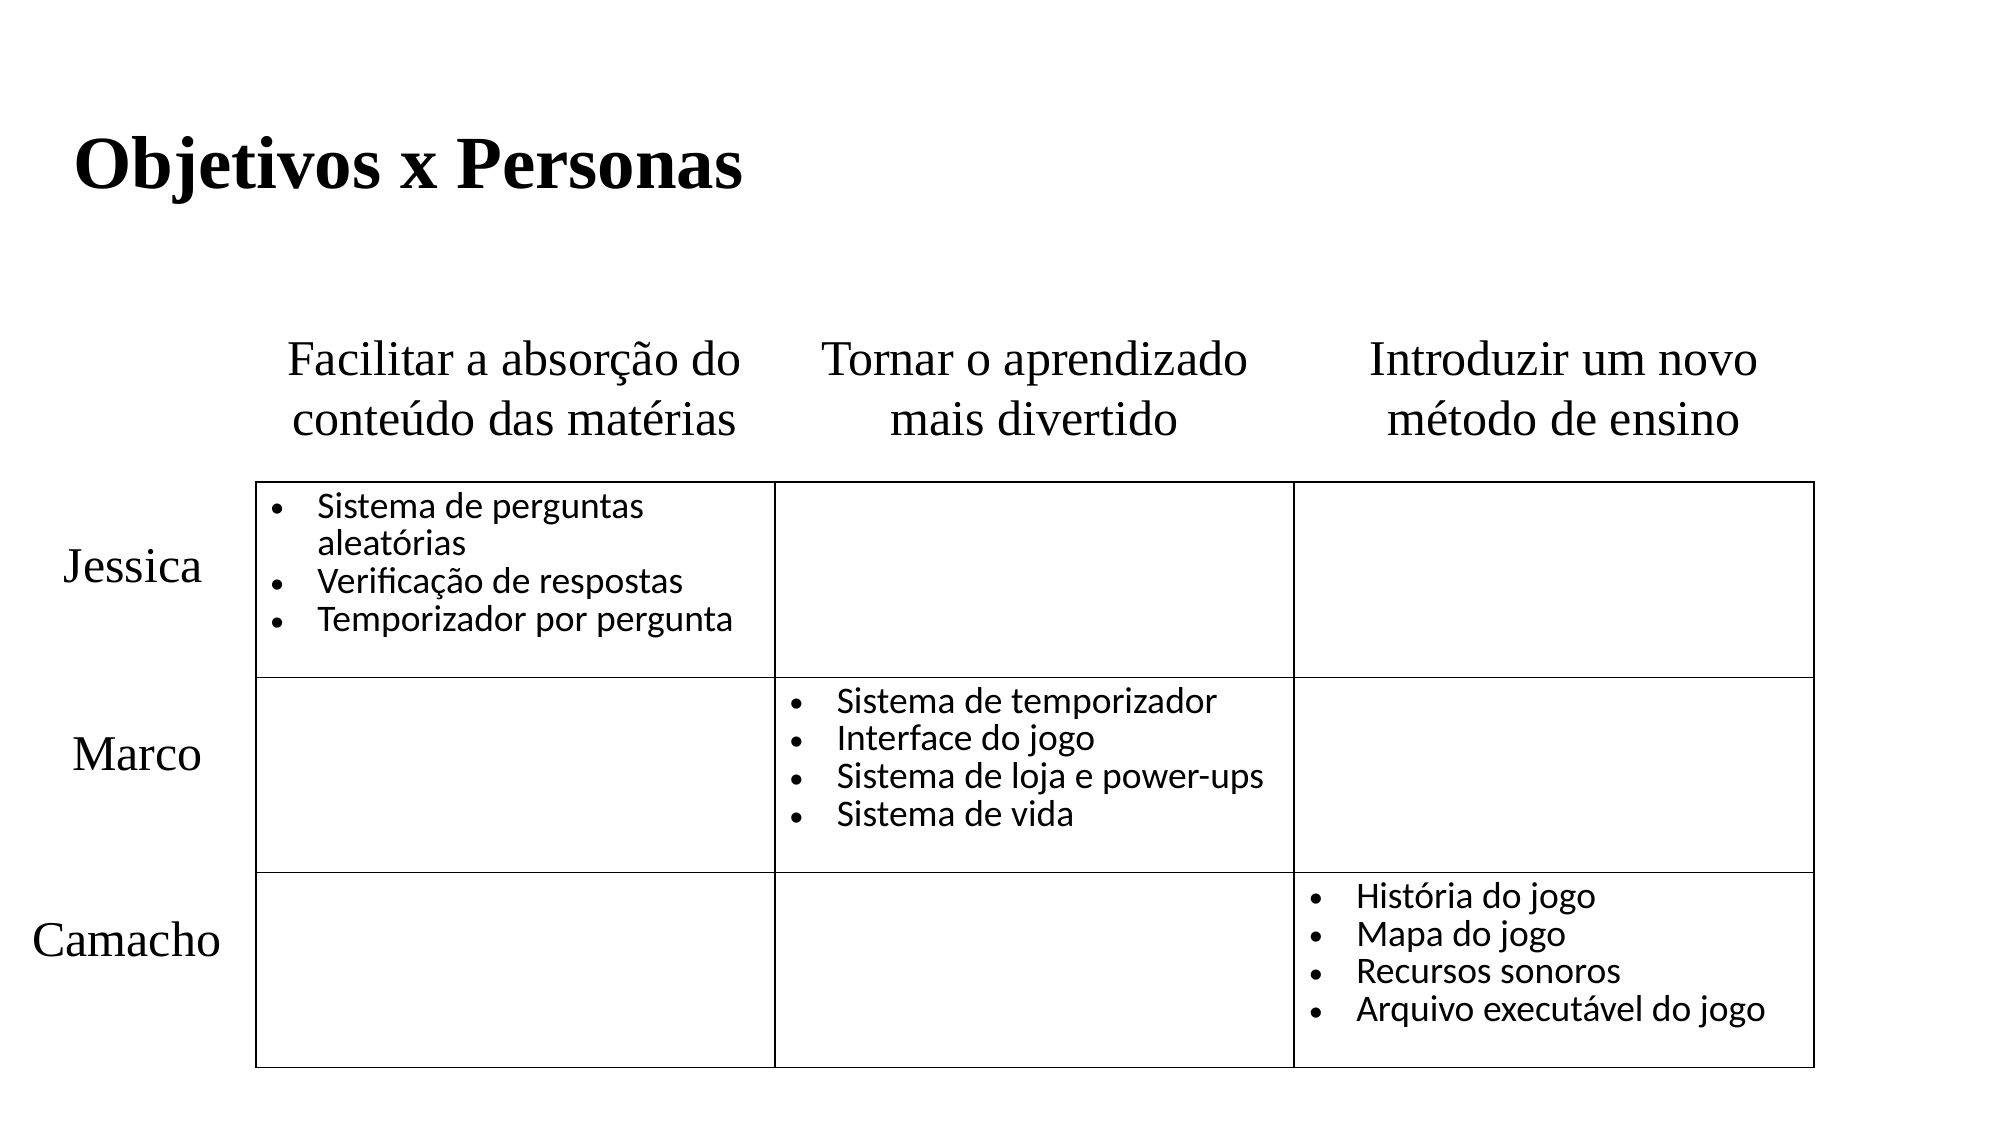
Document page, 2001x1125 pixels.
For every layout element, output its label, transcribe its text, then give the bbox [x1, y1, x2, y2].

text_box Introduzir um novo método de ensino [1354, 318, 1774, 454]
text_box Jessica [49, 524, 219, 600]
table_cell [776, 873, 1293, 1067]
text_box Tornar o aprendizado mais divertido [806, 318, 1264, 454]
table_header Sistema de perguntas aleatórias Verificação de respostas Temporizador por pergunta [257, 483, 774, 677]
text_box Marco [57, 712, 218, 788]
table_cell Sistema de temporizador Interface do jogo Sistema de loja e power-ups Sistema de vida [776, 678, 1293, 872]
table_header [1295, 483, 1813, 677]
table_cell [257, 873, 774, 1067]
table_header [776, 483, 1293, 677]
table_cell [257, 678, 774, 872]
text_box Facilitar a absorção do conteúdo das matérias [272, 318, 758, 454]
text_box Objetivos x Personas [58, 106, 760, 212]
table_cell [1295, 678, 1813, 872]
table_cell História do jogo Mapa do jogo Recursos sonoros Arquivo executável do jogo [1295, 873, 1813, 1067]
text_box Camacho [17, 899, 237, 974]
